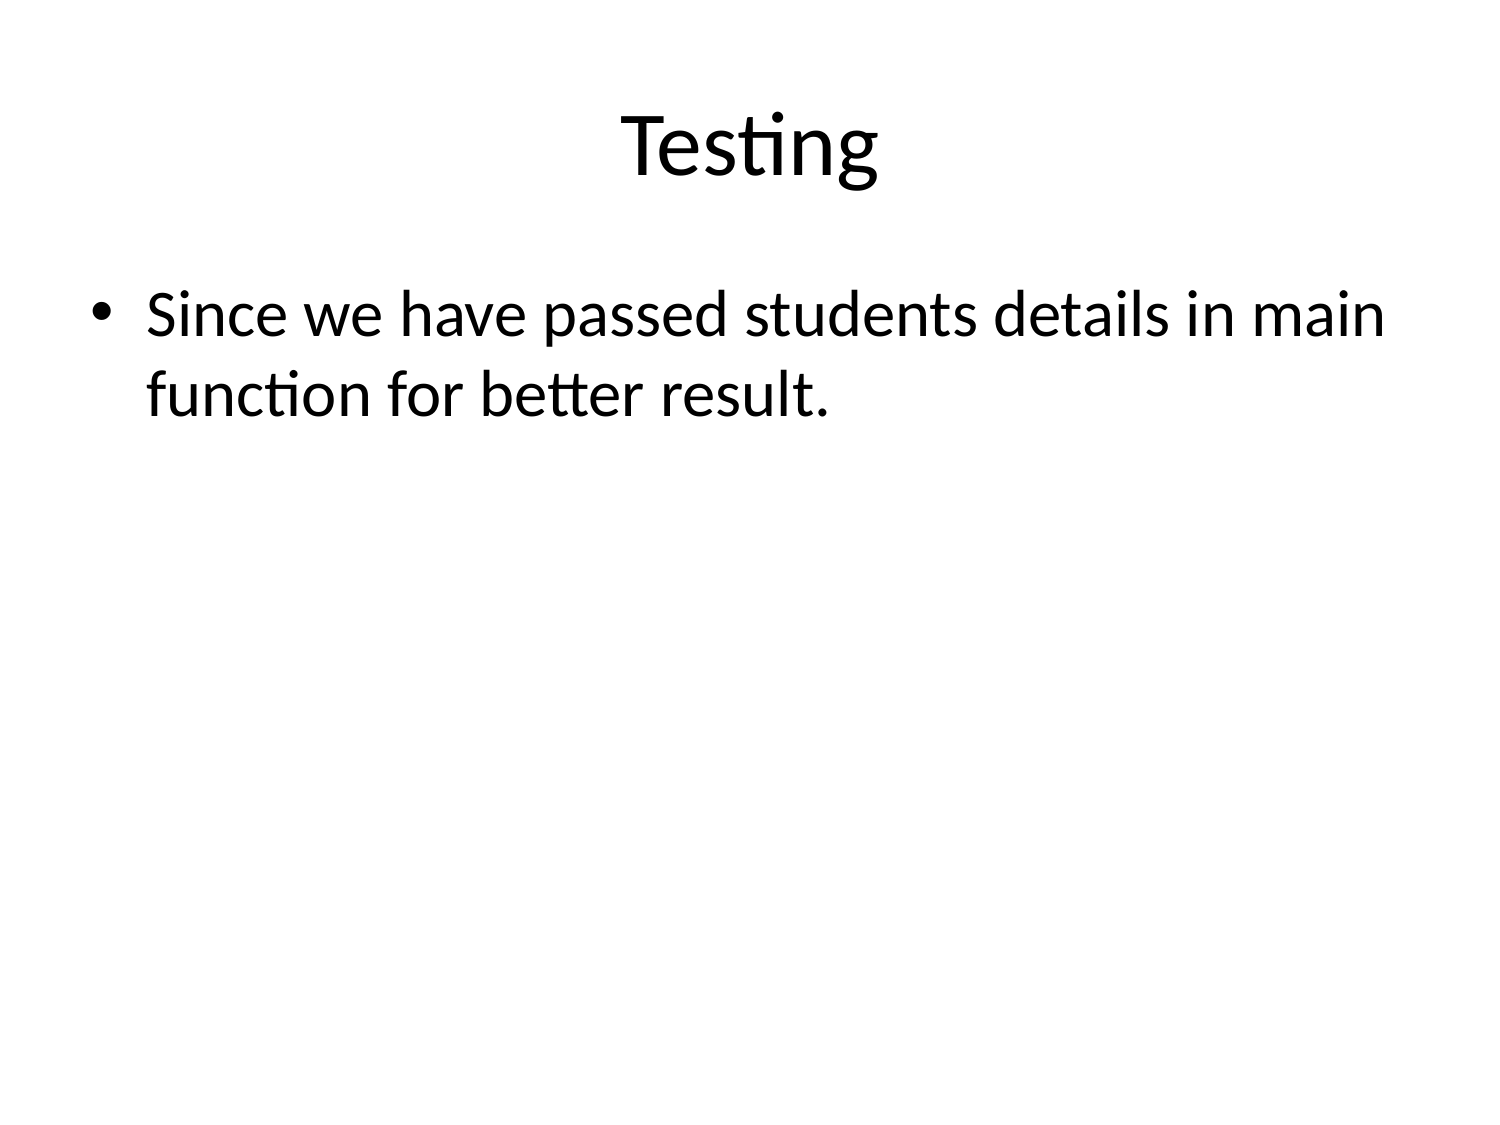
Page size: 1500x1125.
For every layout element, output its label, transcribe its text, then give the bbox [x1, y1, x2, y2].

list Since we have passed students details in main function for better result. [75, 262, 1425, 1005]
title Testing [75, 45, 1425, 233]
